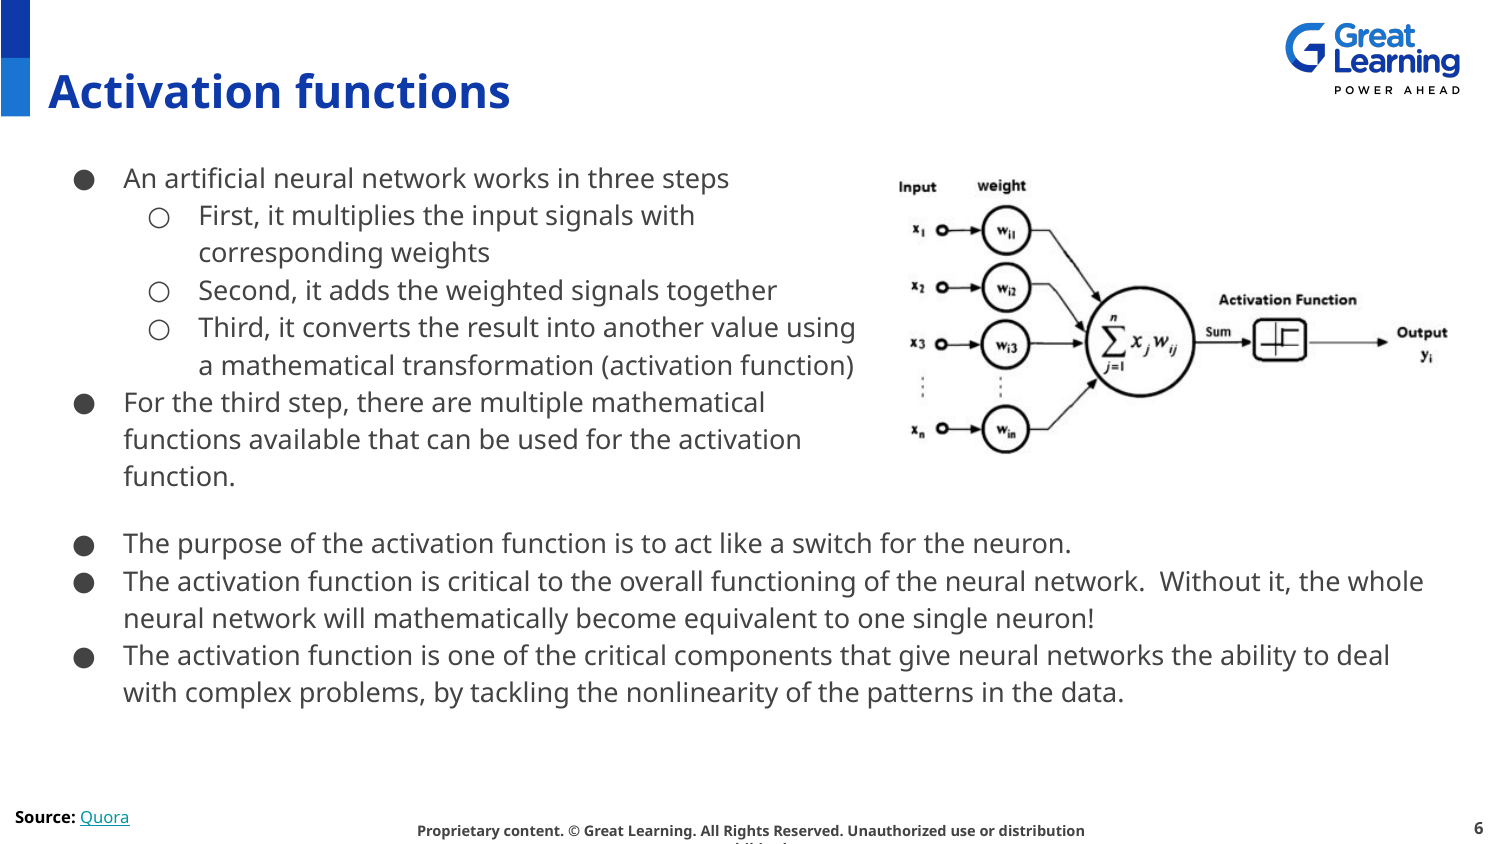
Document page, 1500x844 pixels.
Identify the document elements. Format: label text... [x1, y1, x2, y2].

picture [899, 179, 1450, 456]
slide_number ‹#› [1448, 811, 1500, 844]
list An artificial neural network works in three steps First, it multiplies the input signals with corresponding weights Second, it adds the weighted signals together Third, it converts the result into another value using a mathematical transformation (activation function) For the third step, there are multiple mathematical functions available that can be used for the activation function. [33, 141, 882, 485]
text_box The purpose of the activation function is to act like a switch for the neuron. The activation function is critical to the overall functioning of the neural network. Without it, the whole neural network will mathematically become equivalent to one single neuron! The activation function is one of the critical components that give neural networks the ability to deal with complex problems, by tackling the nonlinearity of the patterns in the data. [33, 506, 1449, 722]
text_box Source: Quora [0, 792, 165, 844]
picture [1258, 11, 1487, 106]
title Activation functions [33, 47, 1431, 142]
